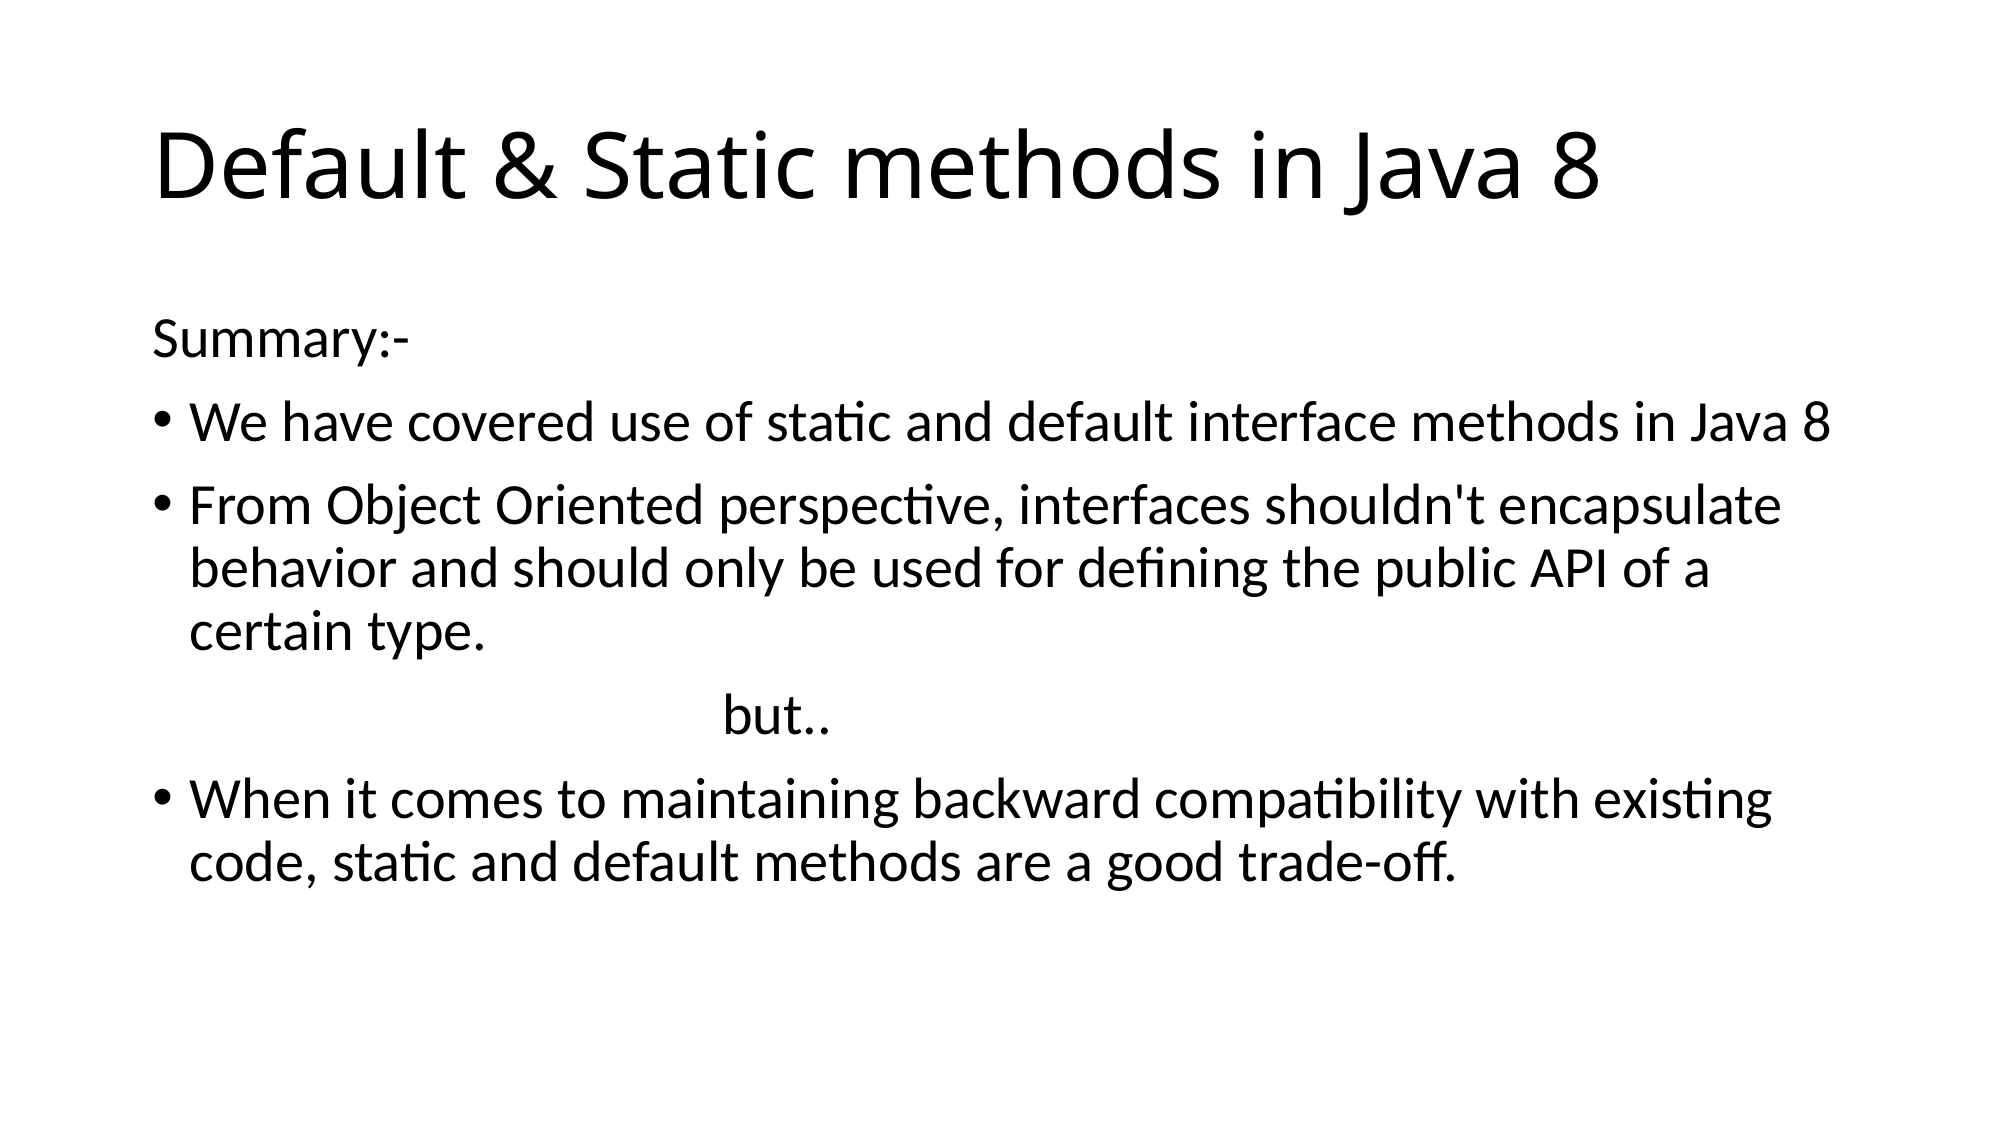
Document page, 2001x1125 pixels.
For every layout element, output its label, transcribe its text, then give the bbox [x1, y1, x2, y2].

title Default & Static methods in Java 8 [137, 59, 1863, 278]
list Summary:- We have covered use of static and default interface methods in Java 8 From Object Oriented perspective, interfaces shouldn't encapsulate behavior and should only be used for defining the public API of a certain type. but.. When it comes to maintaining backward compatibility with existing code, static and default methods are a good trade-off. [137, 299, 1863, 1014]
